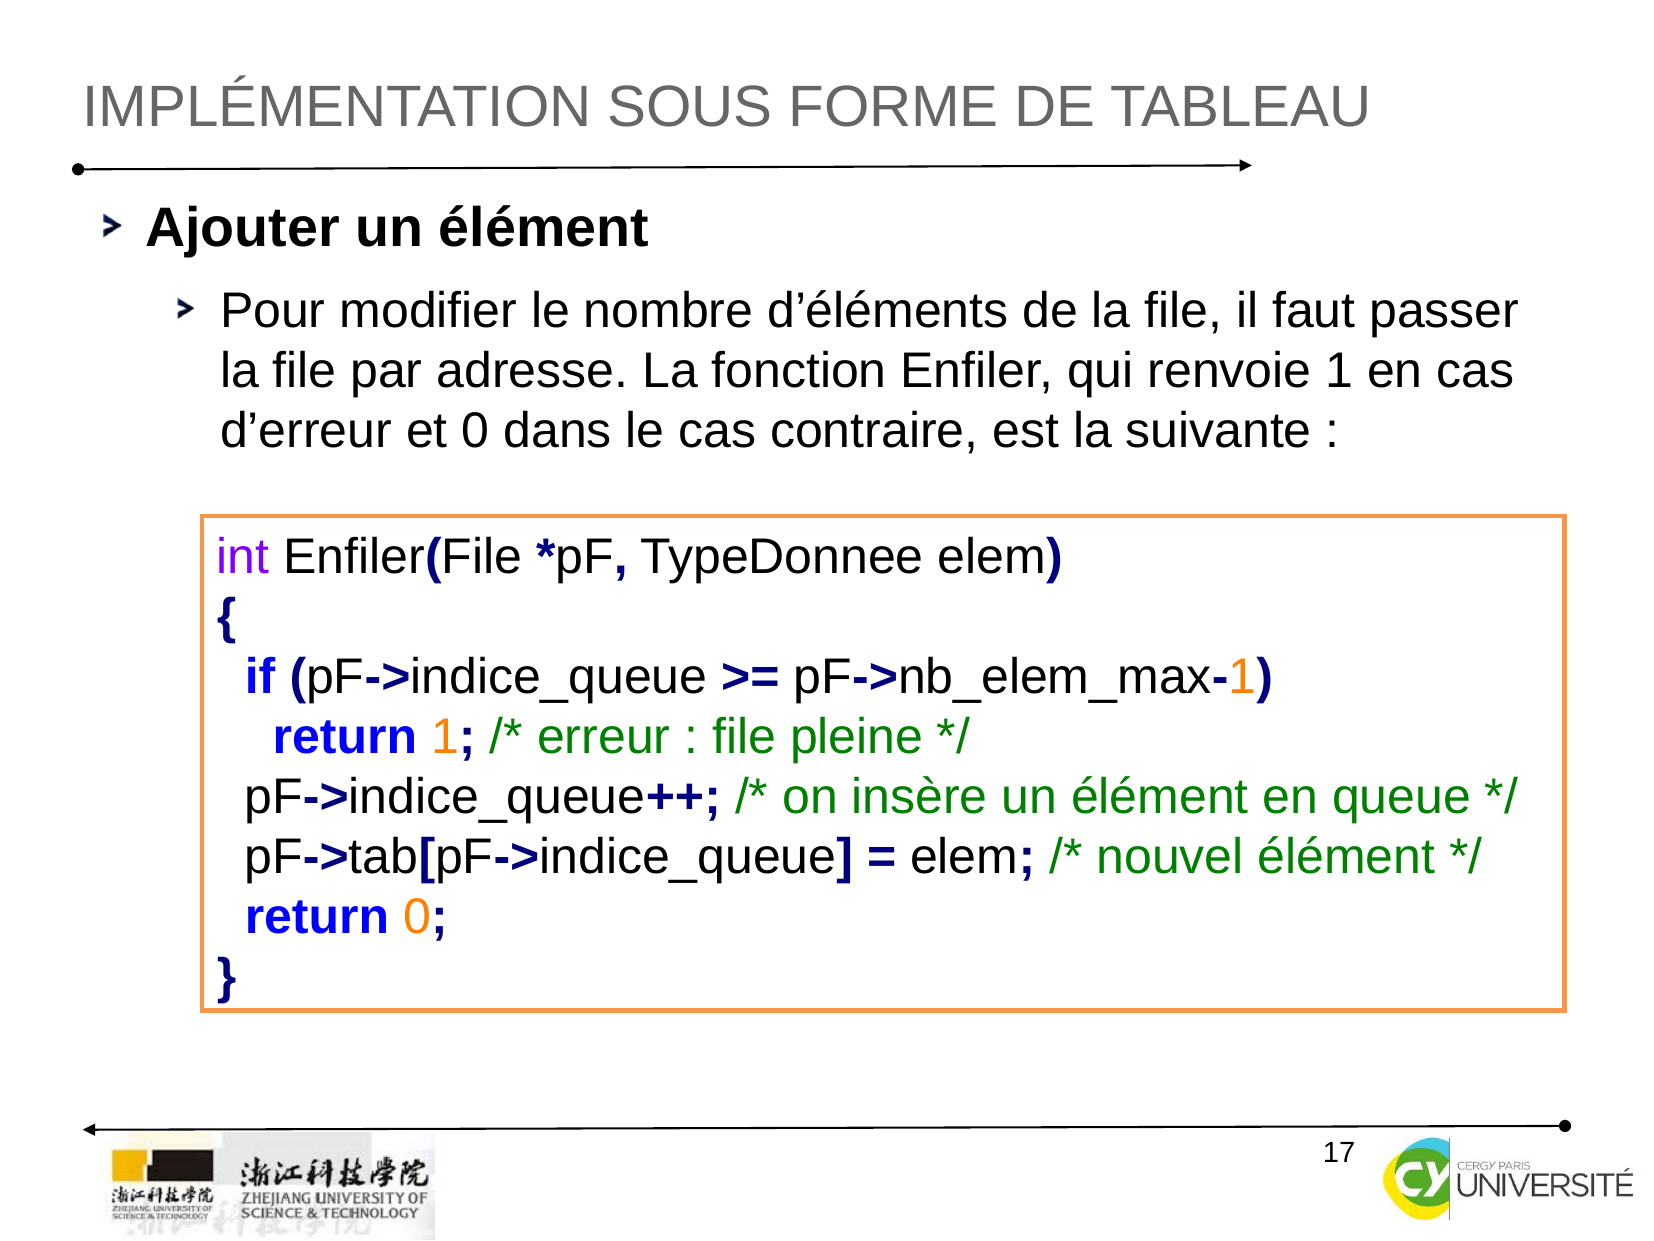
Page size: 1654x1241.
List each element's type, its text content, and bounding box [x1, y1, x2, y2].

text_box Ajouter un élément Pour modifier le nombre d’éléments de la file, il faut passer la file par adresse. La fonction Enfiler, qui renvoie 1 en cas d’erreur et 0 dans le cas contraire, est la suivante : [74, 190, 1557, 1169]
picture [100, 1169, 435, 1240]
text_box int Enfiler(File *pF, TypeDonnee elem) { if (pF->indice_queue >= pF->nb_elem_max-1) return 1; /* erreur : file pleine */ pF->indice_queue++; /* on insère un élément en queue */ pF->tab[pF->indice_queue] = elem; /* nouvel élément */ return 0; } [200, 514, 1567, 1013]
picture [167, 289, 203, 325]
picture [92, 204, 131, 244]
picture [1380, 1136, 1633, 1220]
text_box IMPLÉMENTATION SOUS FORME DE TABLEAU [82, 49, 1571, 158]
